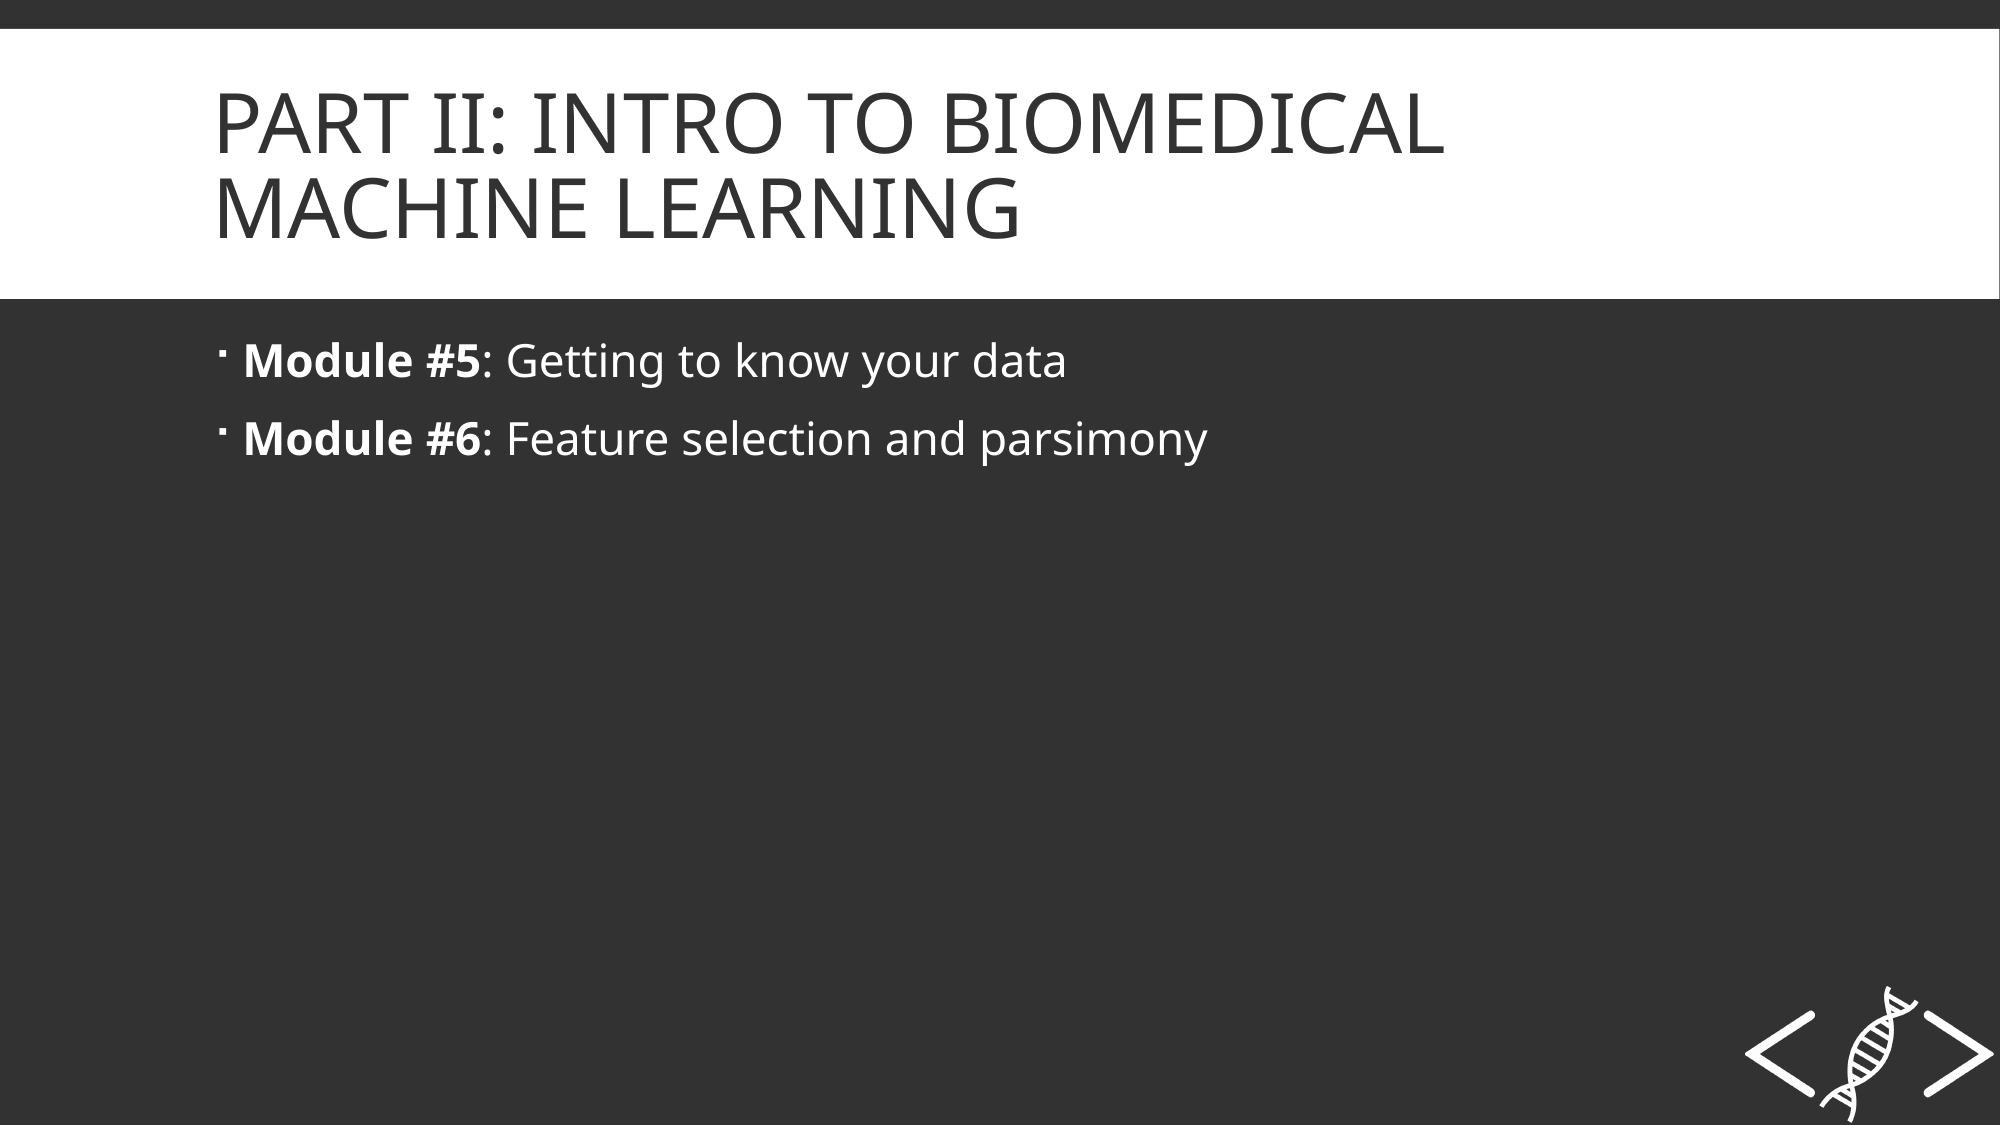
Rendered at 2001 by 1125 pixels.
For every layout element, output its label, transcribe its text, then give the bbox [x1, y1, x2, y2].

title Part II: Intro to Biomedical Machine Learning [197, 46, 1803, 295]
list Module #5: Getting to know your data Module #6: Feature selection and parsimony [197, 329, 1803, 1020]
picture [1739, 923, 2000, 1125]
